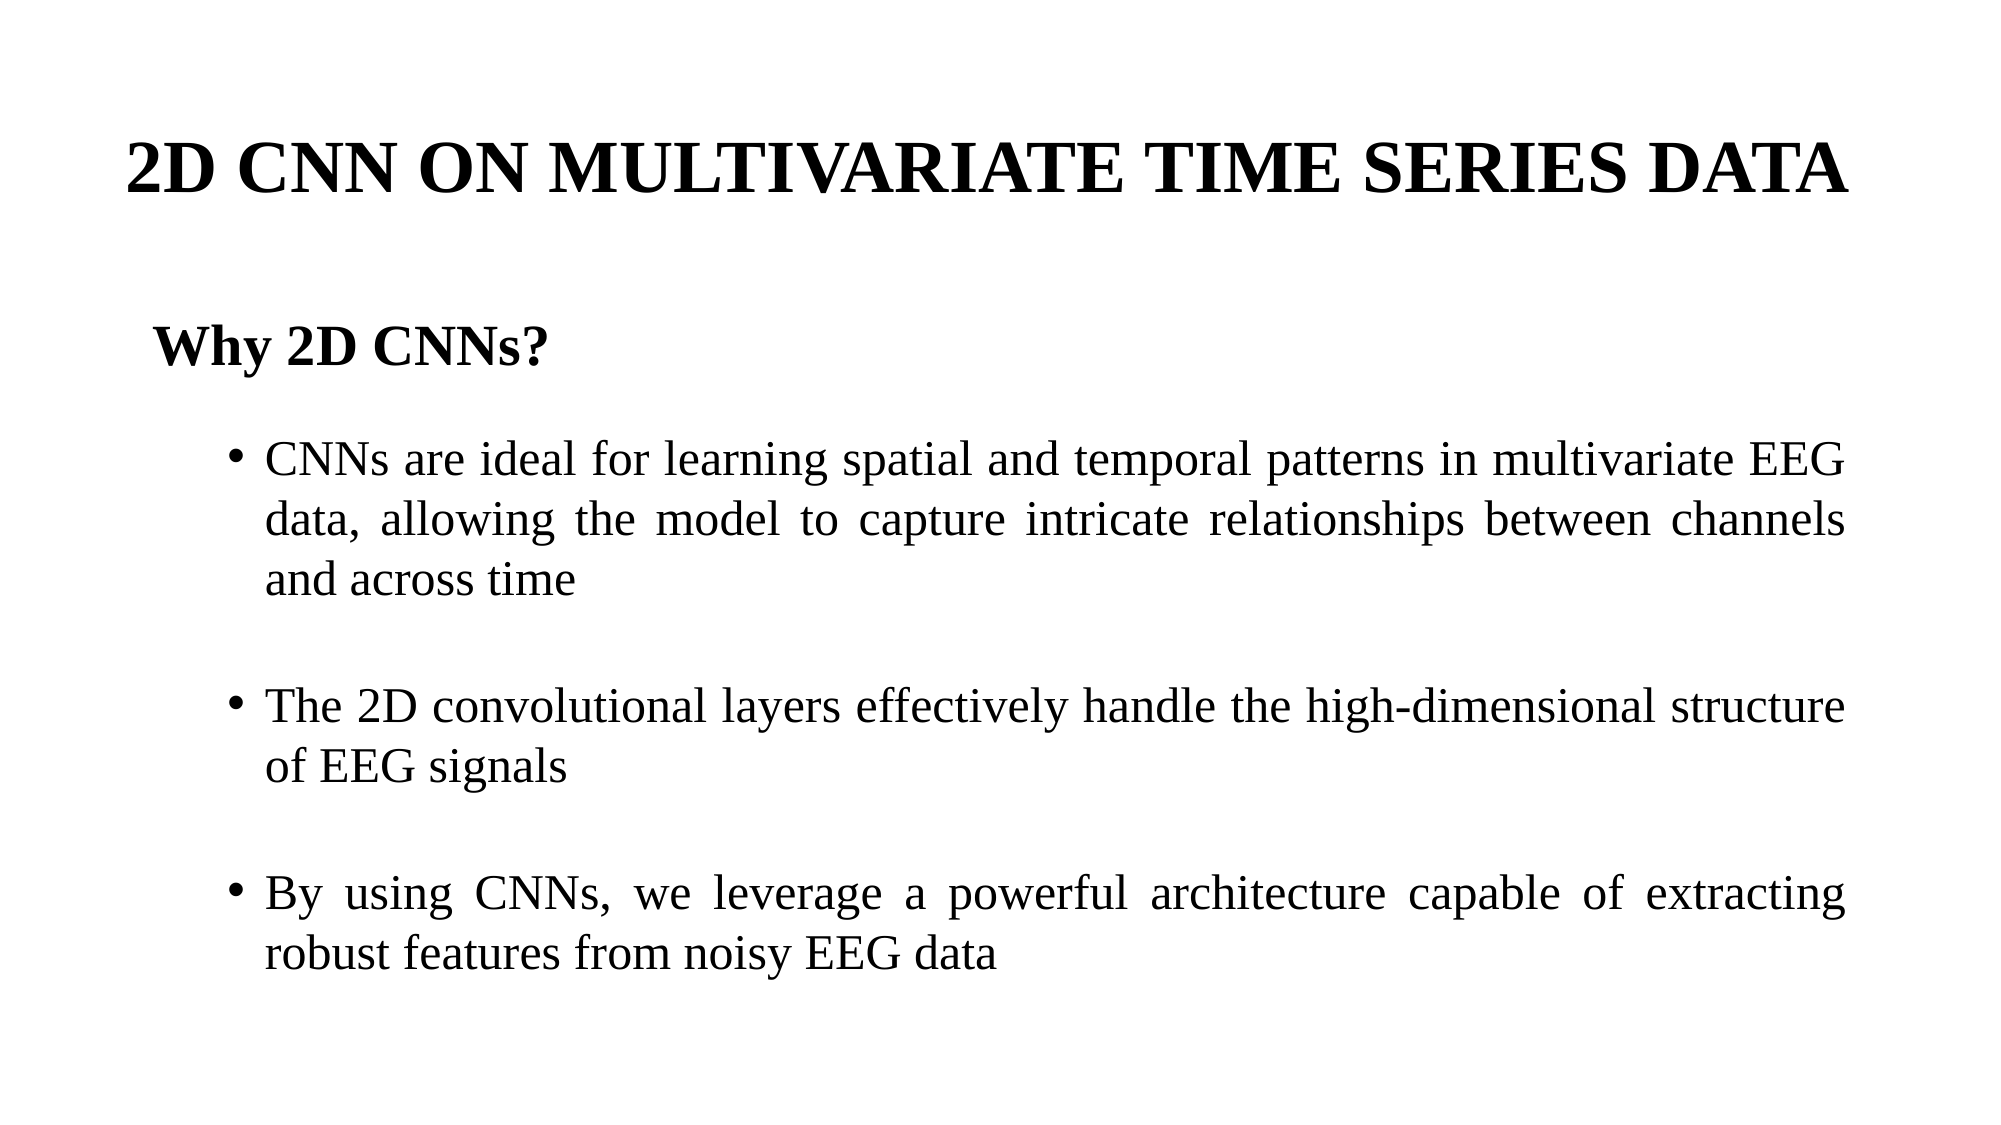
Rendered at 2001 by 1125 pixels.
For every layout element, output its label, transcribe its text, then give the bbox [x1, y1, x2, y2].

title 2D CNN ON MULTIVARIATE TIME SERIES DATA [110, 59, 1890, 278]
list Why 2D CNNs? CNNs are ideal for learning spatial and temporal patterns in multivariate EEG data, allowing the model to capture intricate relationships between channels and across time The 2D convolutional layers effectively handle the high-dimensional structure of EEG signals By using CNNs, we leverage a powerful architecture capable of extracting robust features from noisy EEG data [137, 299, 1863, 1014]
